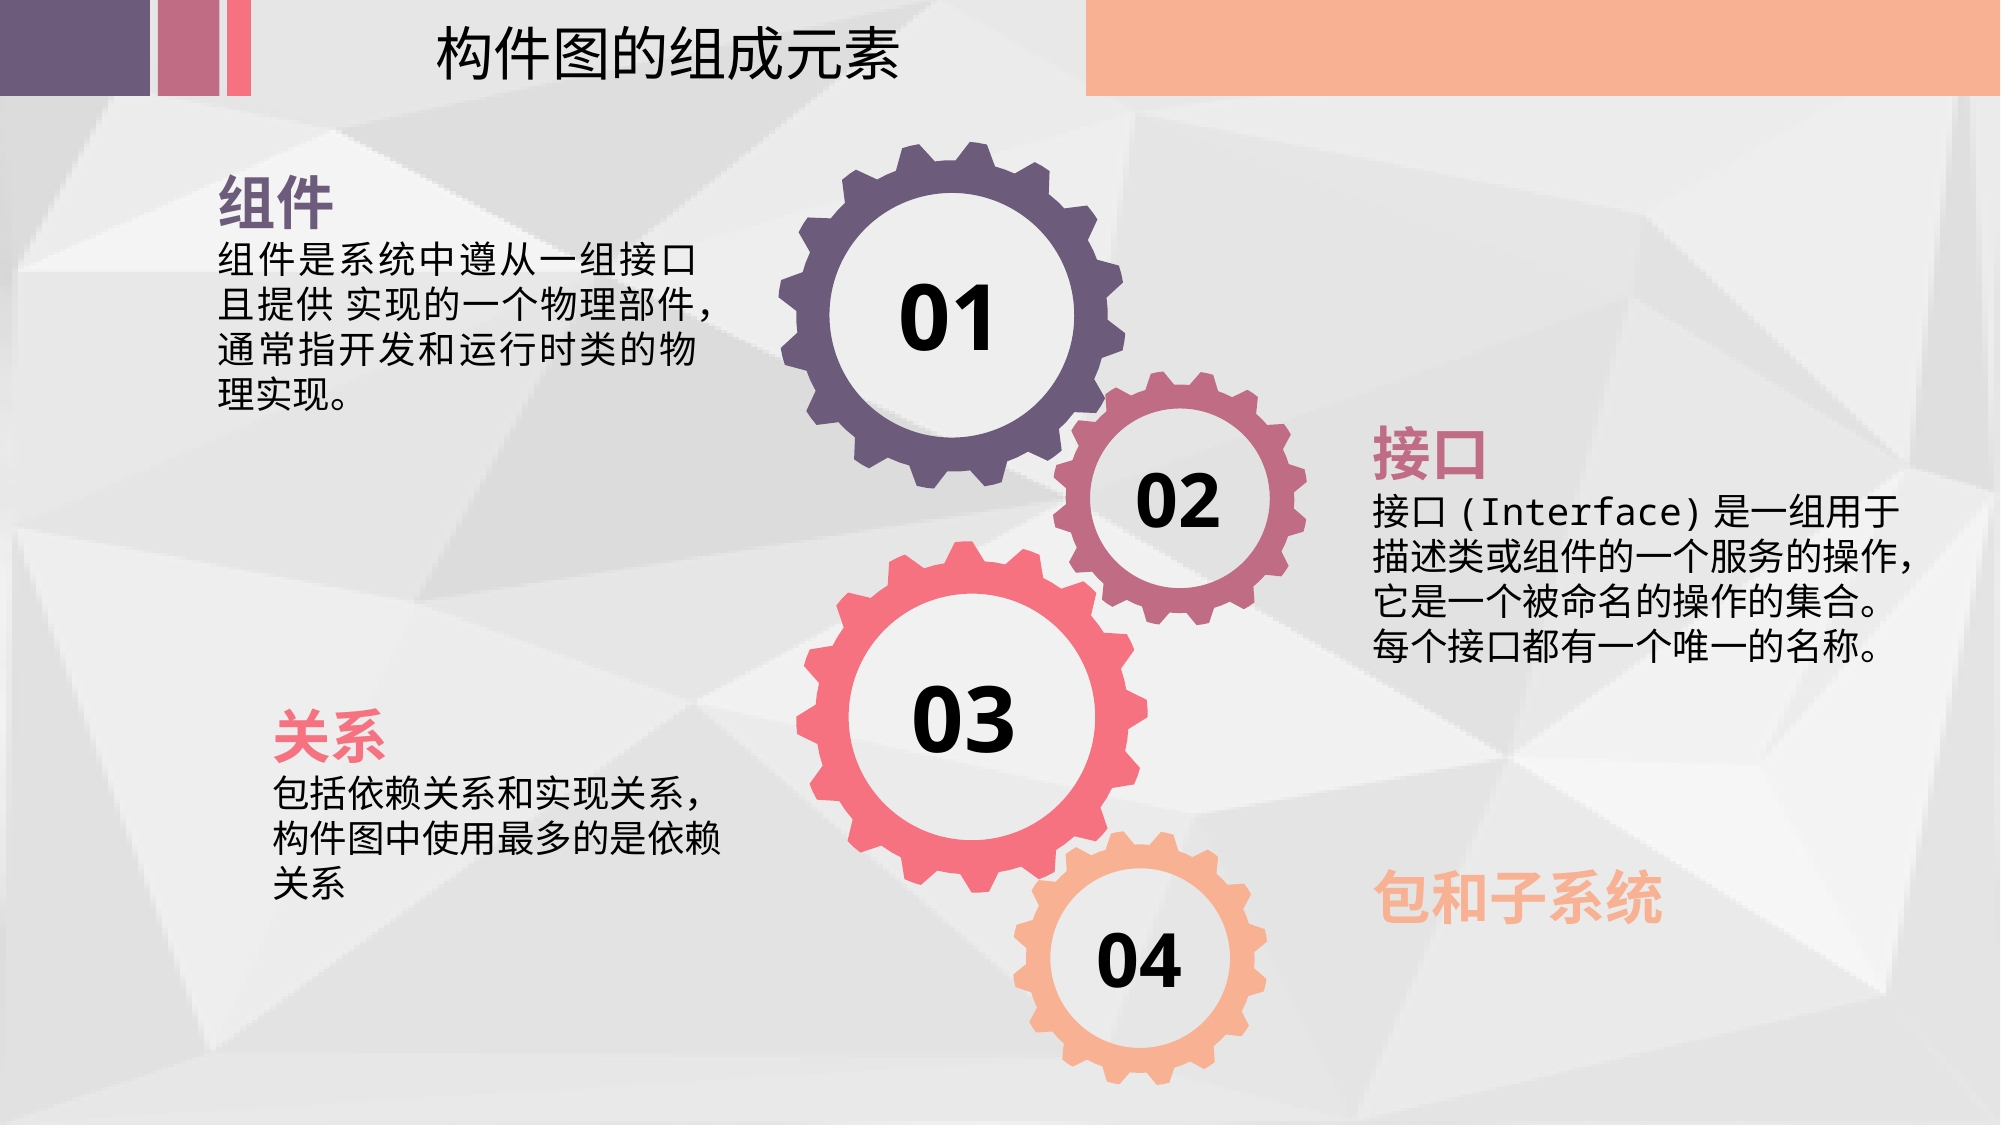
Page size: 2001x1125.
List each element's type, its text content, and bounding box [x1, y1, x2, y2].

text_box [796, 541, 1148, 893]
text_box [157, 0, 220, 96]
text_box 01 [883, 251, 1019, 376]
text_box 04 [1082, 905, 1198, 1011]
text_box [1053, 371, 1307, 626]
text_box 02 [1120, 445, 1237, 551]
text_box 组件 组件是系统中遵从一组接口且提供 实现的一个物理部件，通常指开发和运行时类的物理实现。 [203, 158, 713, 424]
text_box [1086, 0, 2000, 96]
text_box 构件图的组成元素 [390, 9, 947, 95]
text_box [778, 141, 1126, 489]
text_box [1013, 831, 1268, 1085]
text_box 包和子系统 [1358, 853, 1944, 939]
text_box 03 [896, 653, 1041, 779]
text_box [0, 0, 150, 96]
text_box [227, 0, 251, 96]
text_box 关系 包括依赖关系和实现关系，构件图中使用最多的是依赖关系 [257, 692, 759, 913]
text_box 接口 接口(Interface)是一组用于描述类或组件的一个服务的操作，它是一个被命名的操作的集合。每个接口都有一个唯一的名称。 [1358, 410, 1944, 675]
picture [0, 0, 2001, 1125]
